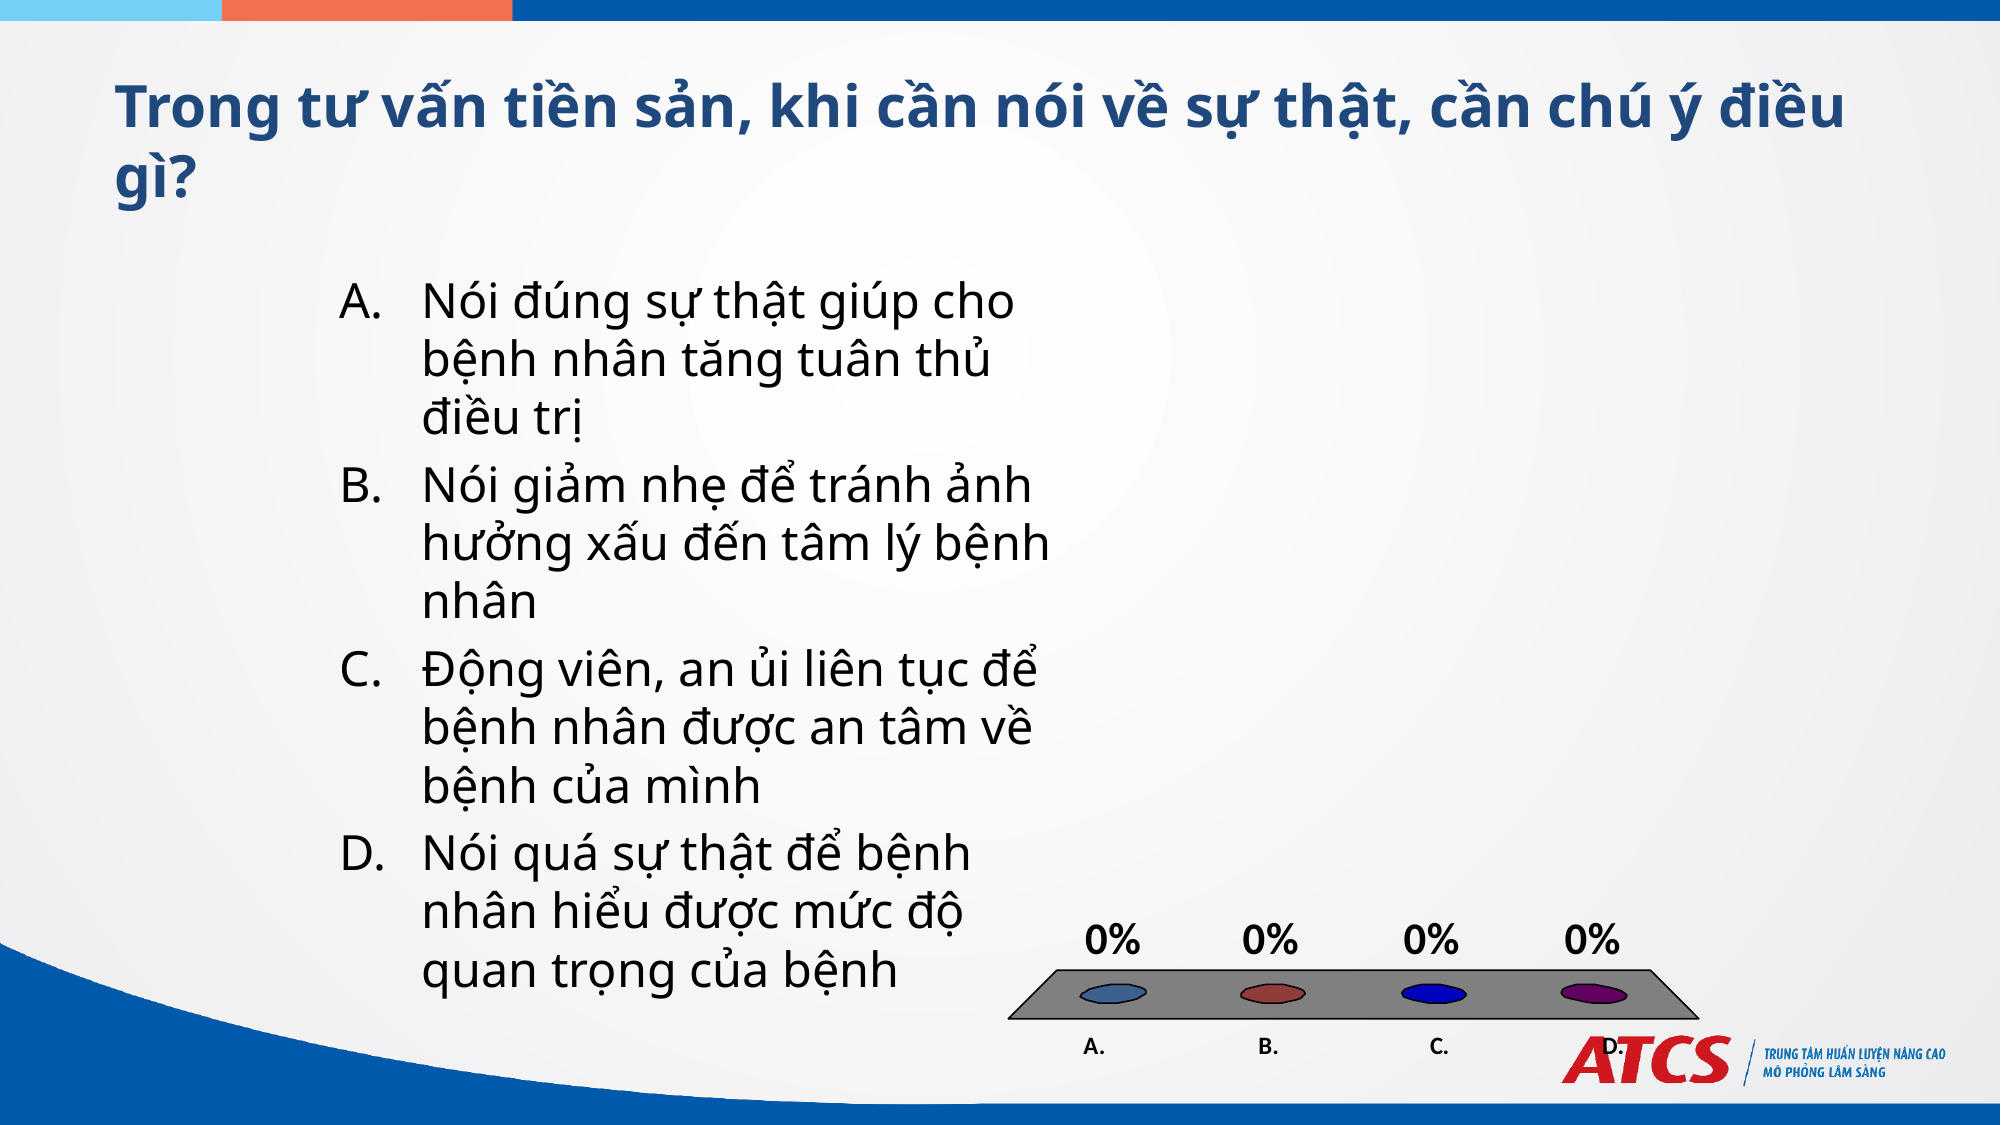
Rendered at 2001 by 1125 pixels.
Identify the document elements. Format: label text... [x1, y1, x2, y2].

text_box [989, 262, 1740, 1107]
picture [0, 0, 2000, 1125]
list Nói đúng sự thật giúp cho bệnh nhân tăng tuân thủ điều trị Nói giảm nhẹ để tránh ảnh hưởng xấu đến tâm lý bệnh nhân Động viên, an ủi liên tục để bệnh nhân được an tâm về bệnh của mình Nói quá sự thật để bệnh nhân hiểu được mức độ quan trọng của bệnh [324, 262, 987, 1005]
title Trong tư vấn tiền sản, khi cần nói về sự thật, cần chú ý điều gì? [99, 45, 1900, 233]
